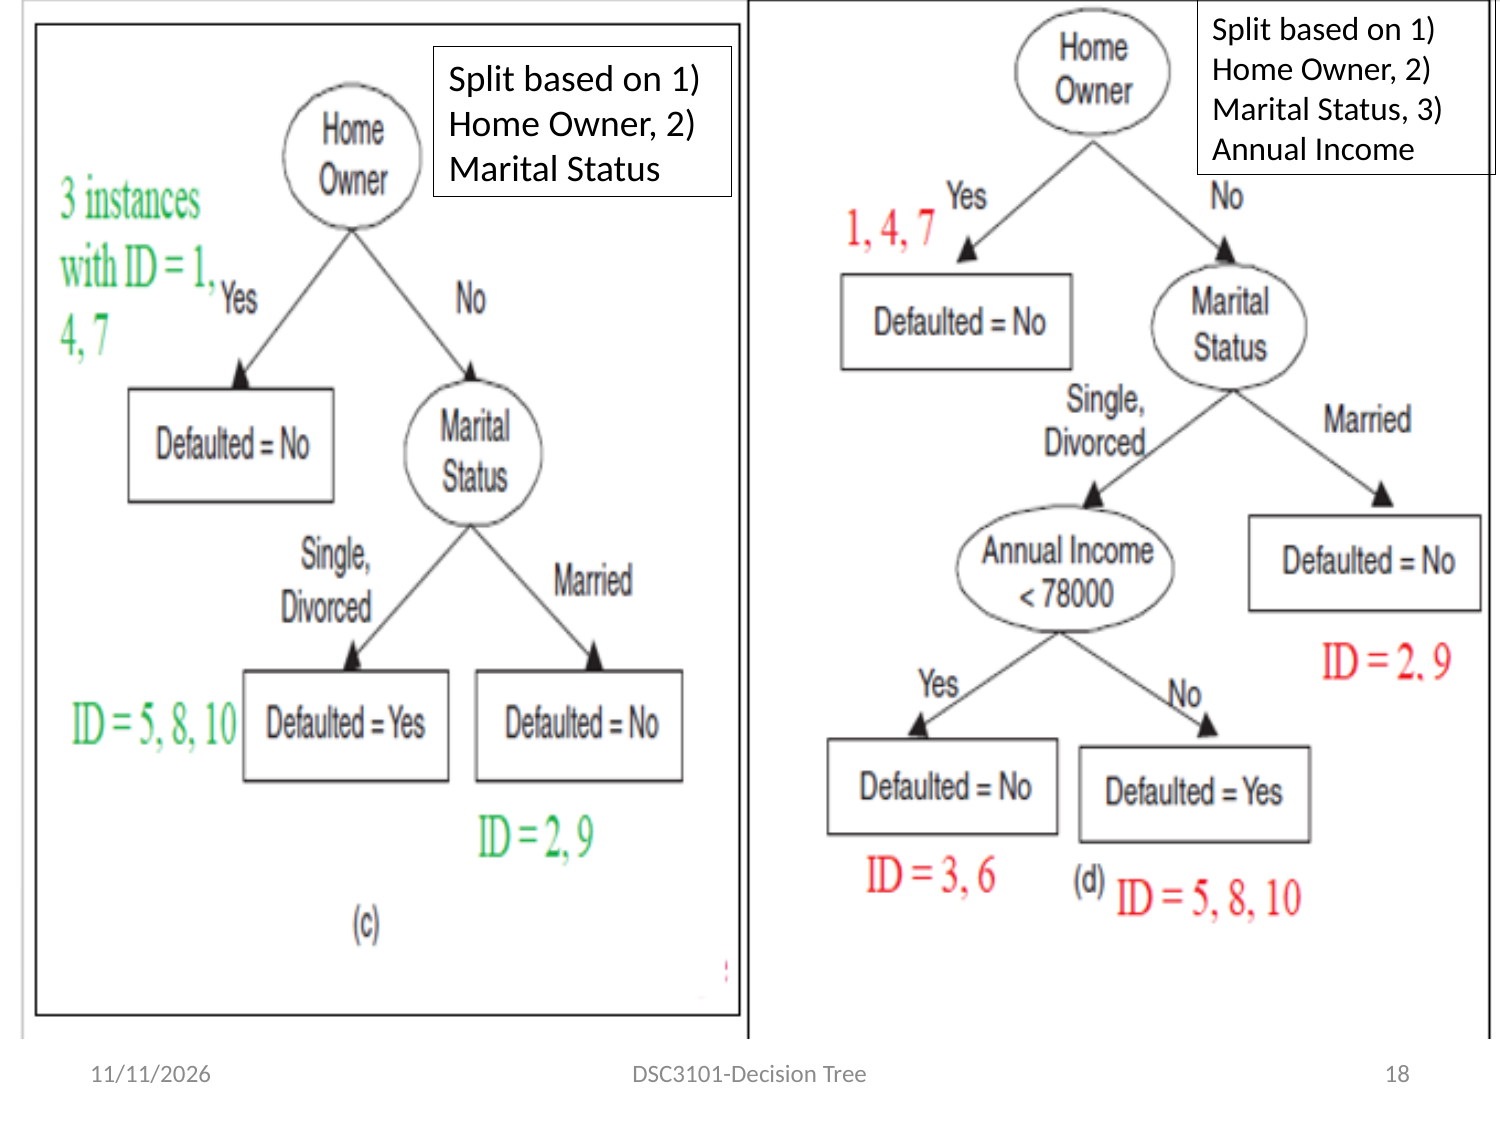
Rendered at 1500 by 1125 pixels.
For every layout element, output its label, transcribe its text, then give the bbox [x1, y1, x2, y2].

picture [19, 0, 1500, 1039]
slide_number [75, 1046, 425, 1103]
footer DSC3101-Decision Tree [512, 1046, 988, 1103]
slide_number 18 [1074, 1046, 1425, 1103]
